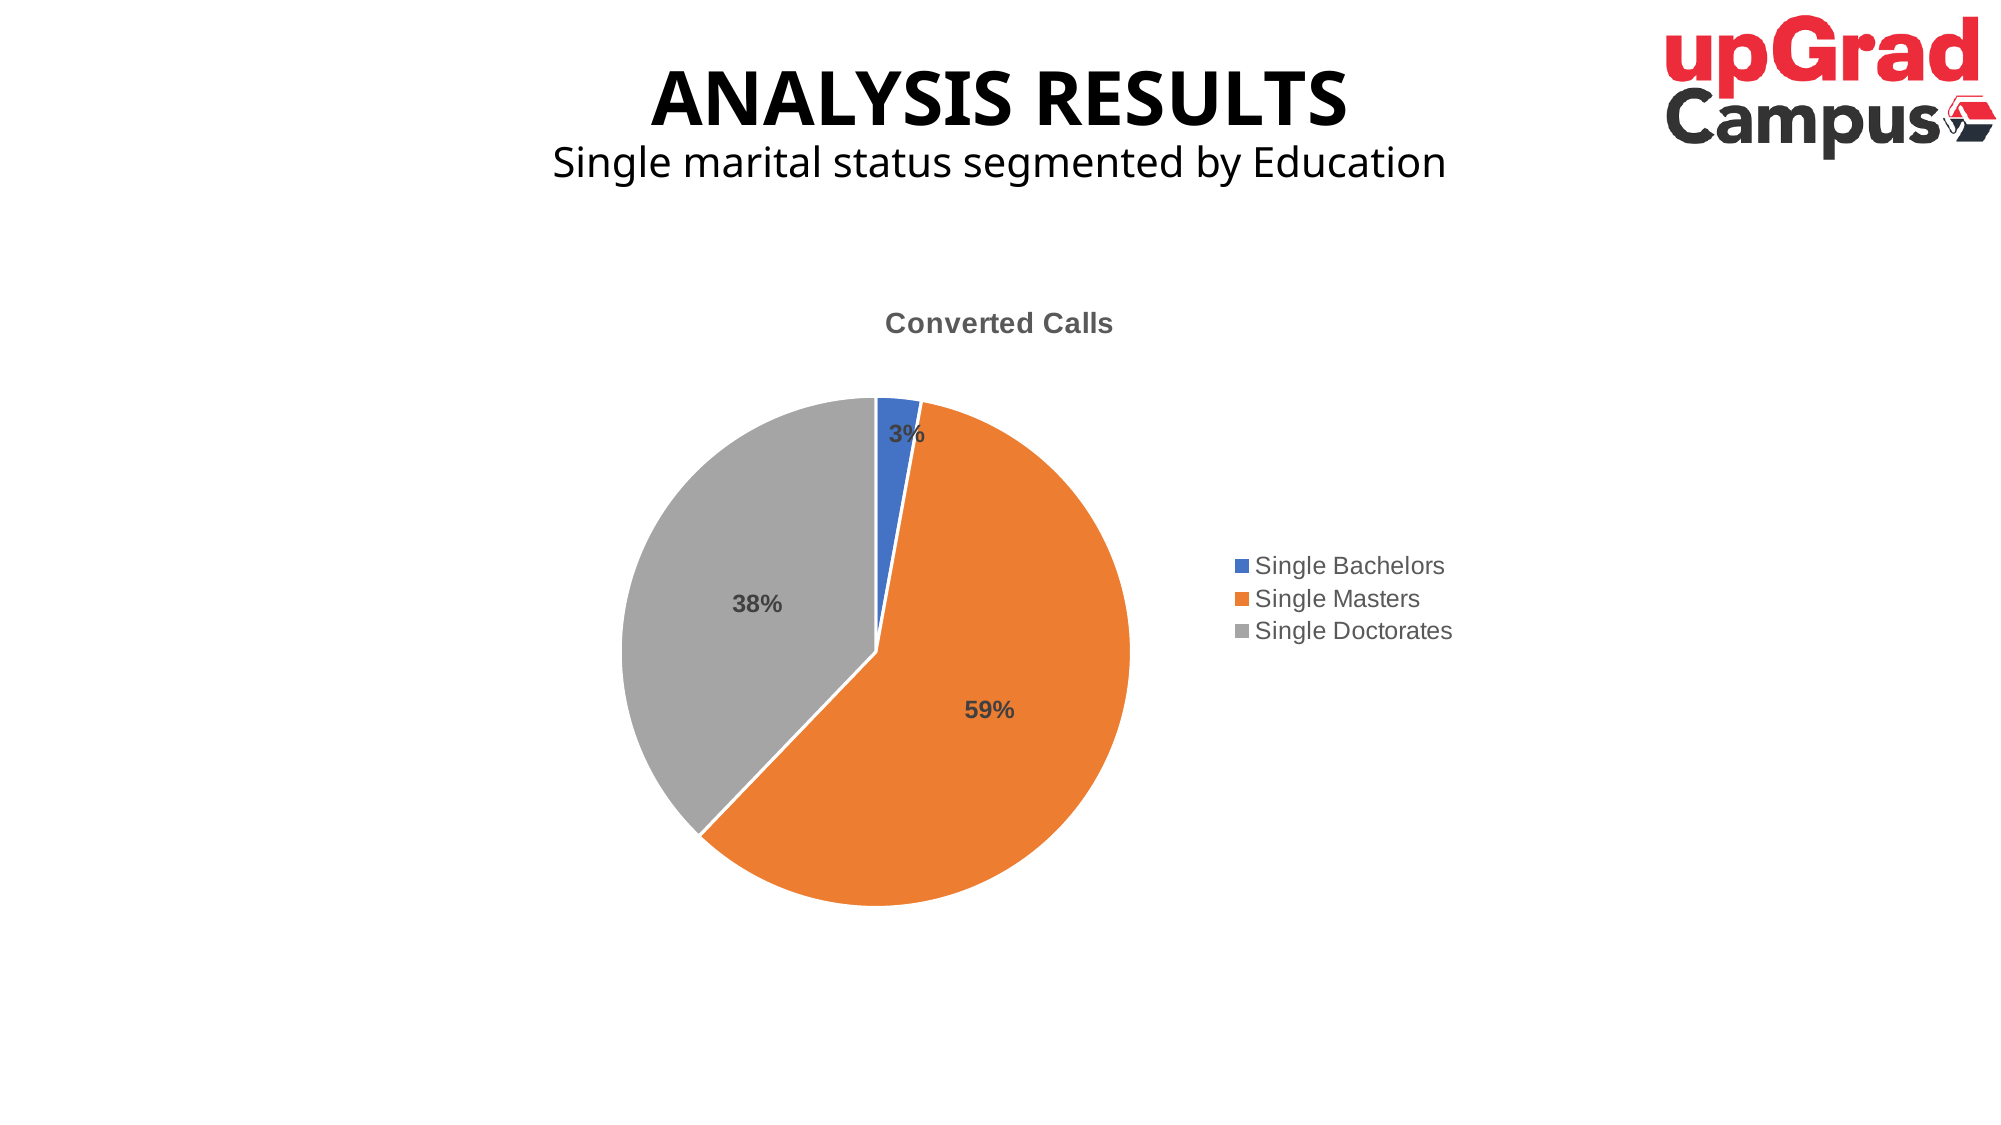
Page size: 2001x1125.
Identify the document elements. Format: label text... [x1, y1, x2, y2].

chart [525, 276, 1475, 921]
title ANALYSIS RESULTS Single marital status segmented by Education [137, 59, 1863, 278]
picture [1658, 3, 2000, 169]
